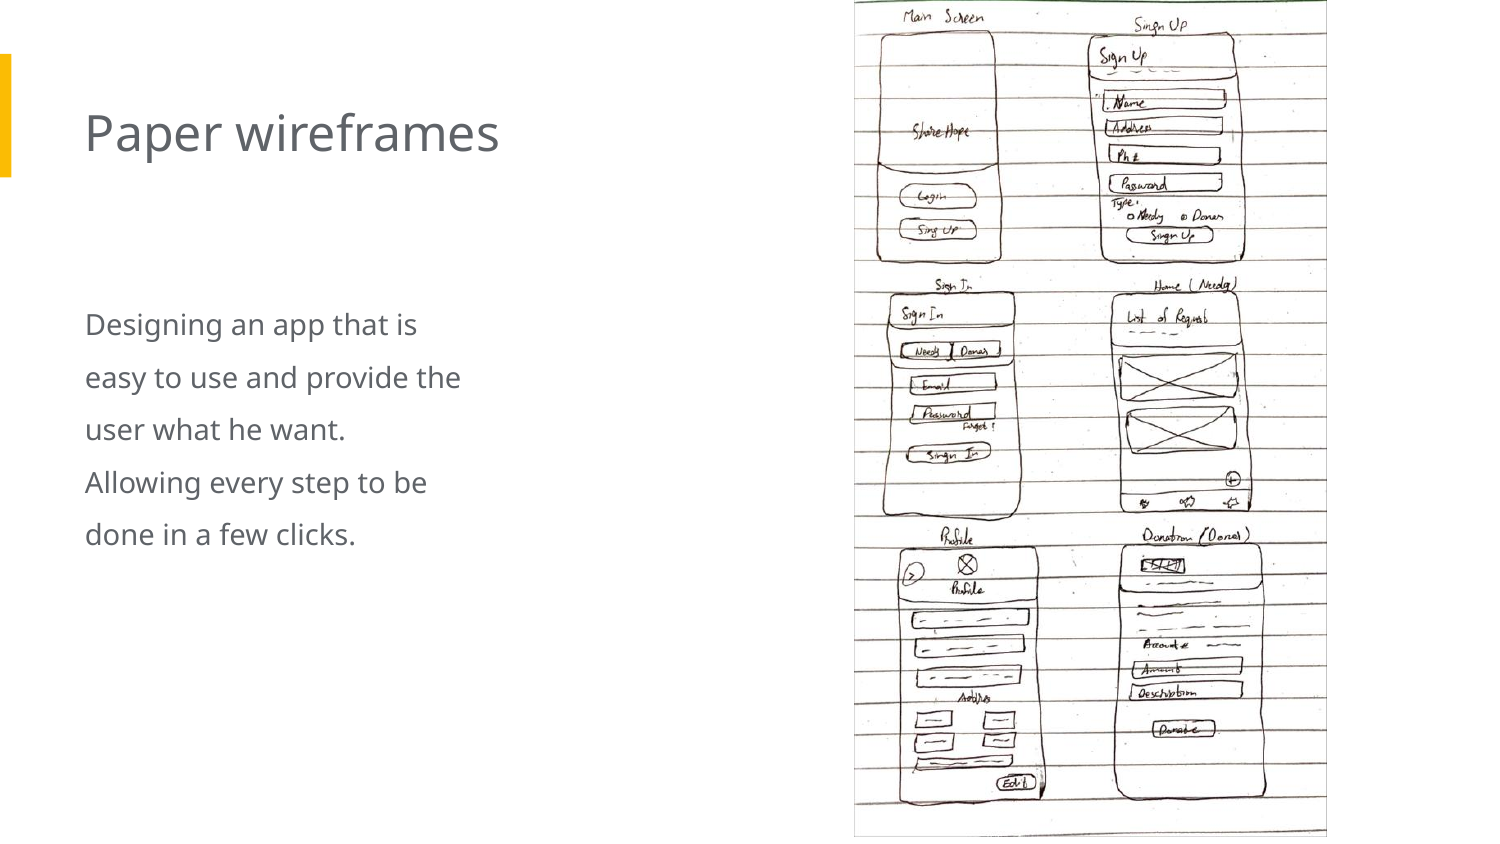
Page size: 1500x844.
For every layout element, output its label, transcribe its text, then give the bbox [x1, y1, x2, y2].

text_box Designing an app that is easy to use and provide the user what he want. Allowing every step to be done in a few clicks. [84, 274, 483, 567]
picture [854, 0, 1327, 837]
text_box Paper wireframes [84, 85, 849, 176]
